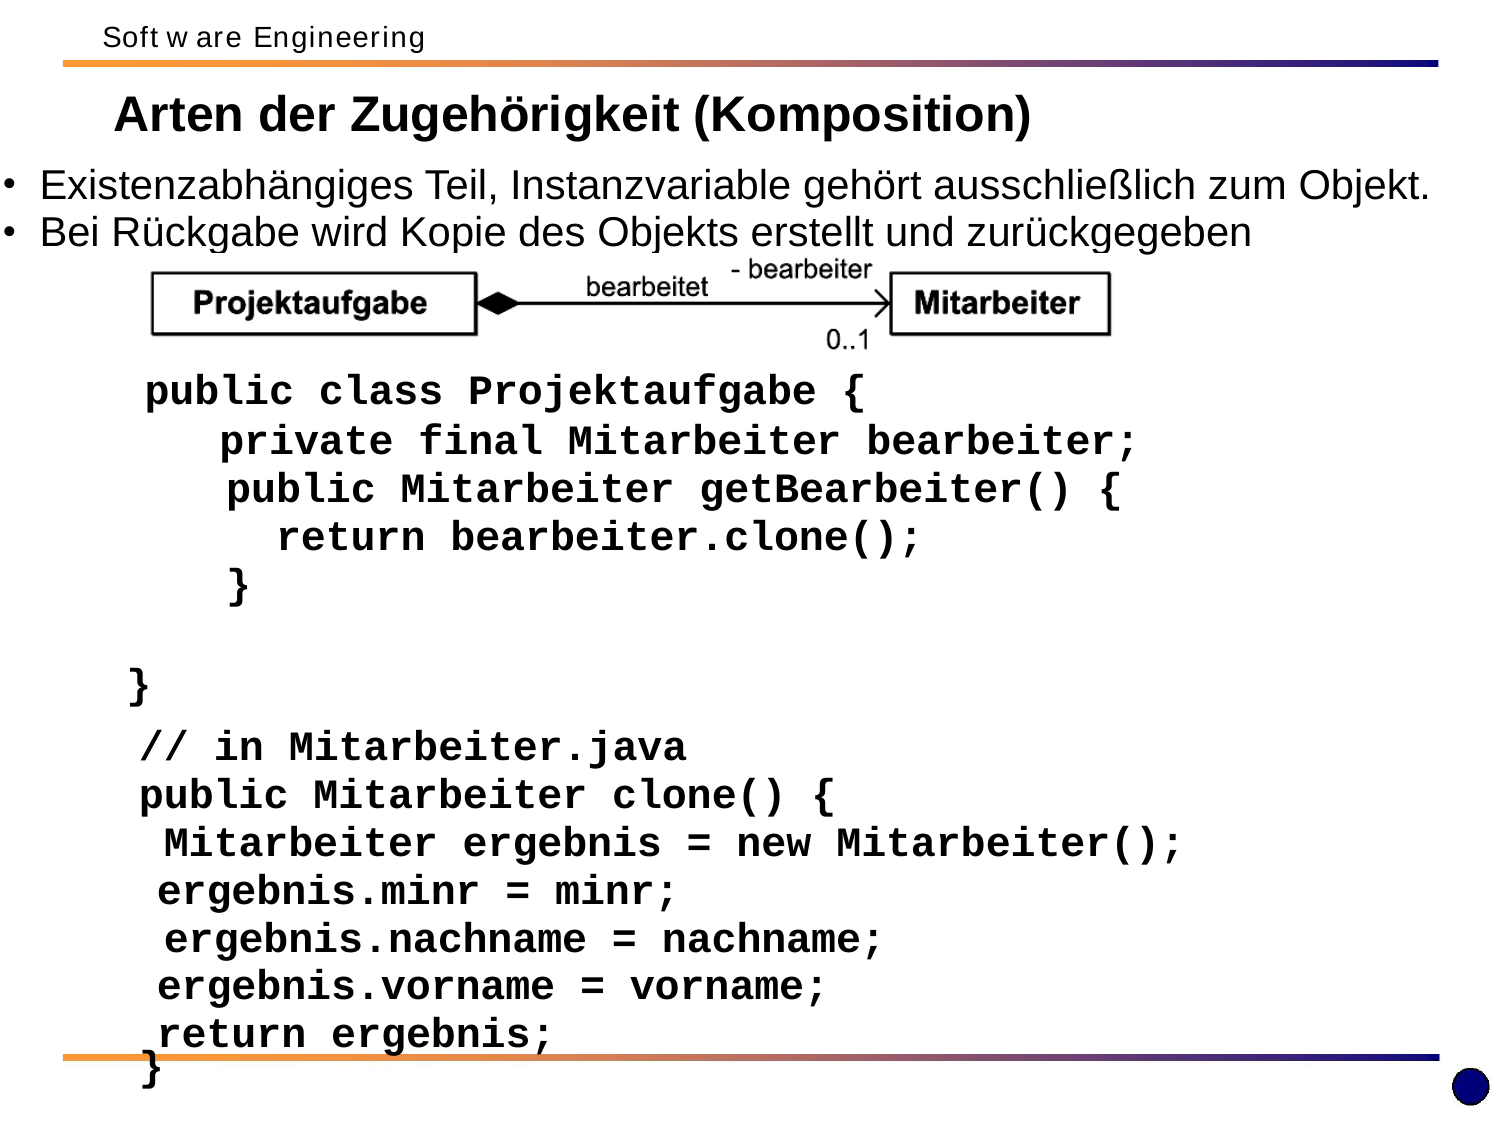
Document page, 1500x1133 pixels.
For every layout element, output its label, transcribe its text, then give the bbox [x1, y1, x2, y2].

text_box [137, 253, 1118, 363]
picture [62, 1054, 1492, 1108]
text_box public Mitarbeiter clone() { Mitarbeiter ergebnis = new Mitarbeiter(); ergebnis.minr = minr; ergebnis.nachname = nachname; [136, 769, 1358, 961]
title Arten der Zugehörigkeit (Komposition) [106, 81, 1394, 161]
text_box public class Projektaufgabe { private final Mitarbeiter bearbeiter; public Mitarbeiter getBearbeiter() { return bearbeiter.clone(); } } [50, 362, 1283, 757]
text_box ergebnis.vorname = vorname; return ergebnis; } [136, 960, 833, 1089]
picture [62, 60, 1439, 67]
text_box Soft w are Engineering [100, 18, 1100, 54]
text_box Existenzabhängiges Teil, Instanzvariable gehört ausschließlich zum Objekt. Bei Rückgabe wird Kopie des Objekts erstellt und zurückgegeben [0, 161, 1500, 659]
text_box // in Mitarbeiter.java [62, 718, 1043, 769]
